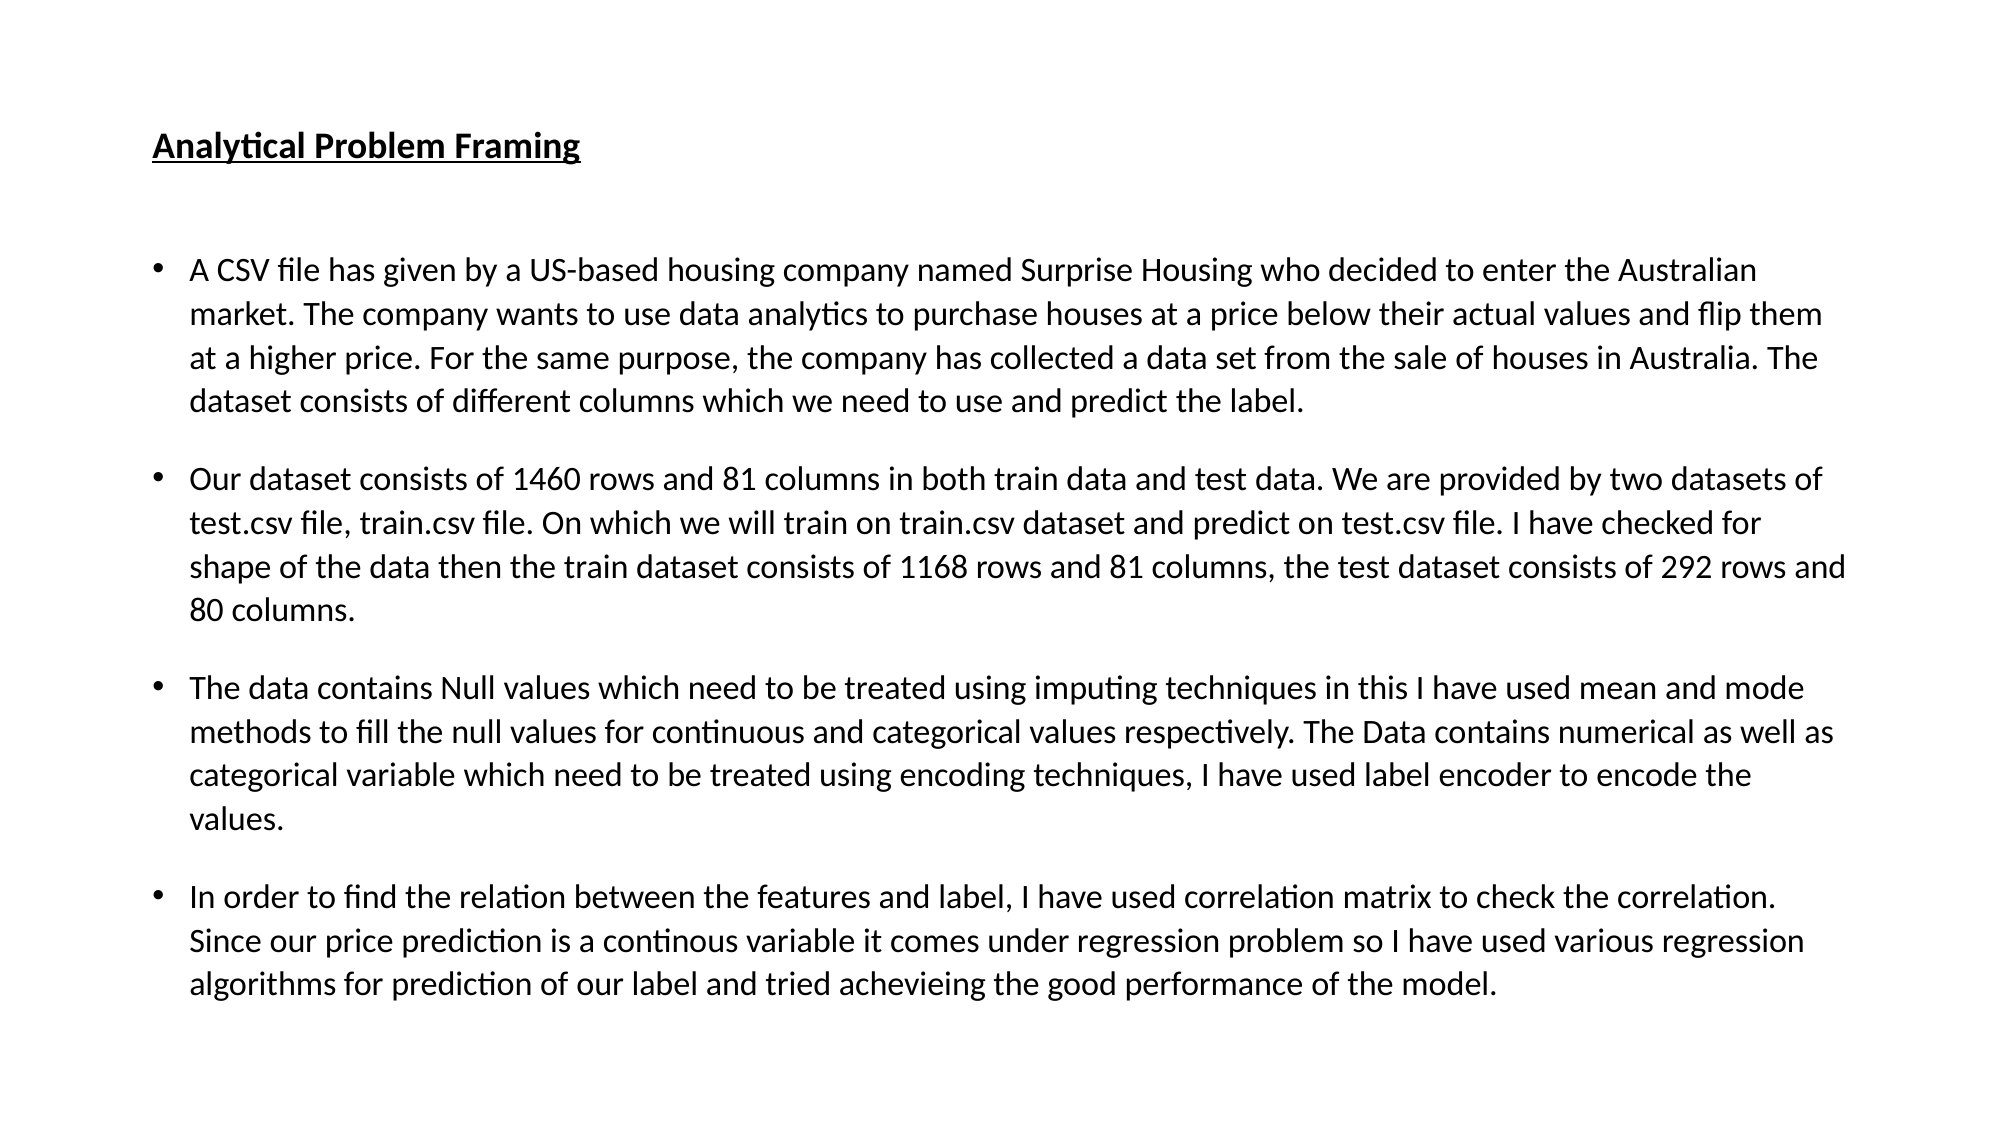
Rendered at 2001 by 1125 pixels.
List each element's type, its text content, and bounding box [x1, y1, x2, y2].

title Analytical Problem Framing [137, 59, 1863, 237]
list A CSV file has given by a US-based housing company named Surprise Housing who decided to enter the Australian market. The company wants to use data analytics to purchase houses at a price below their actual values and flip them at a higher price. For the same purpose, the company has collected a data set from the sale of houses in Australia. The dataset consists of different columns which we need to use and predict the label. Our dataset consists of 1460 rows and 81 columns in both train data and test data. We are provided by two datasets of test.csv file, train.csv file. On which we will train on train.csv dataset and predict on test.csv file. I have checked for shape of the data then the train dataset consists of 1168 rows and 81 columns, the test dataset consists of 292 rows and 80 columns. The data contains Null values which need to be treated using imputing techniques in this I have used mean and mode methods to fill the null values for continuous and categorical values respectively. The Data contains numerical as well as categorical variable which need to be treated using encoding techniques, I have used label encoder to encode the values. In order to find the relation between the features and label, I have used correlation matrix to check the correlation. Since our price prediction is a continous variable it comes under regression problem so I have used various regression algorithms for prediction of our label and tried achevieing the good performance of the model. [137, 237, 1863, 1014]
